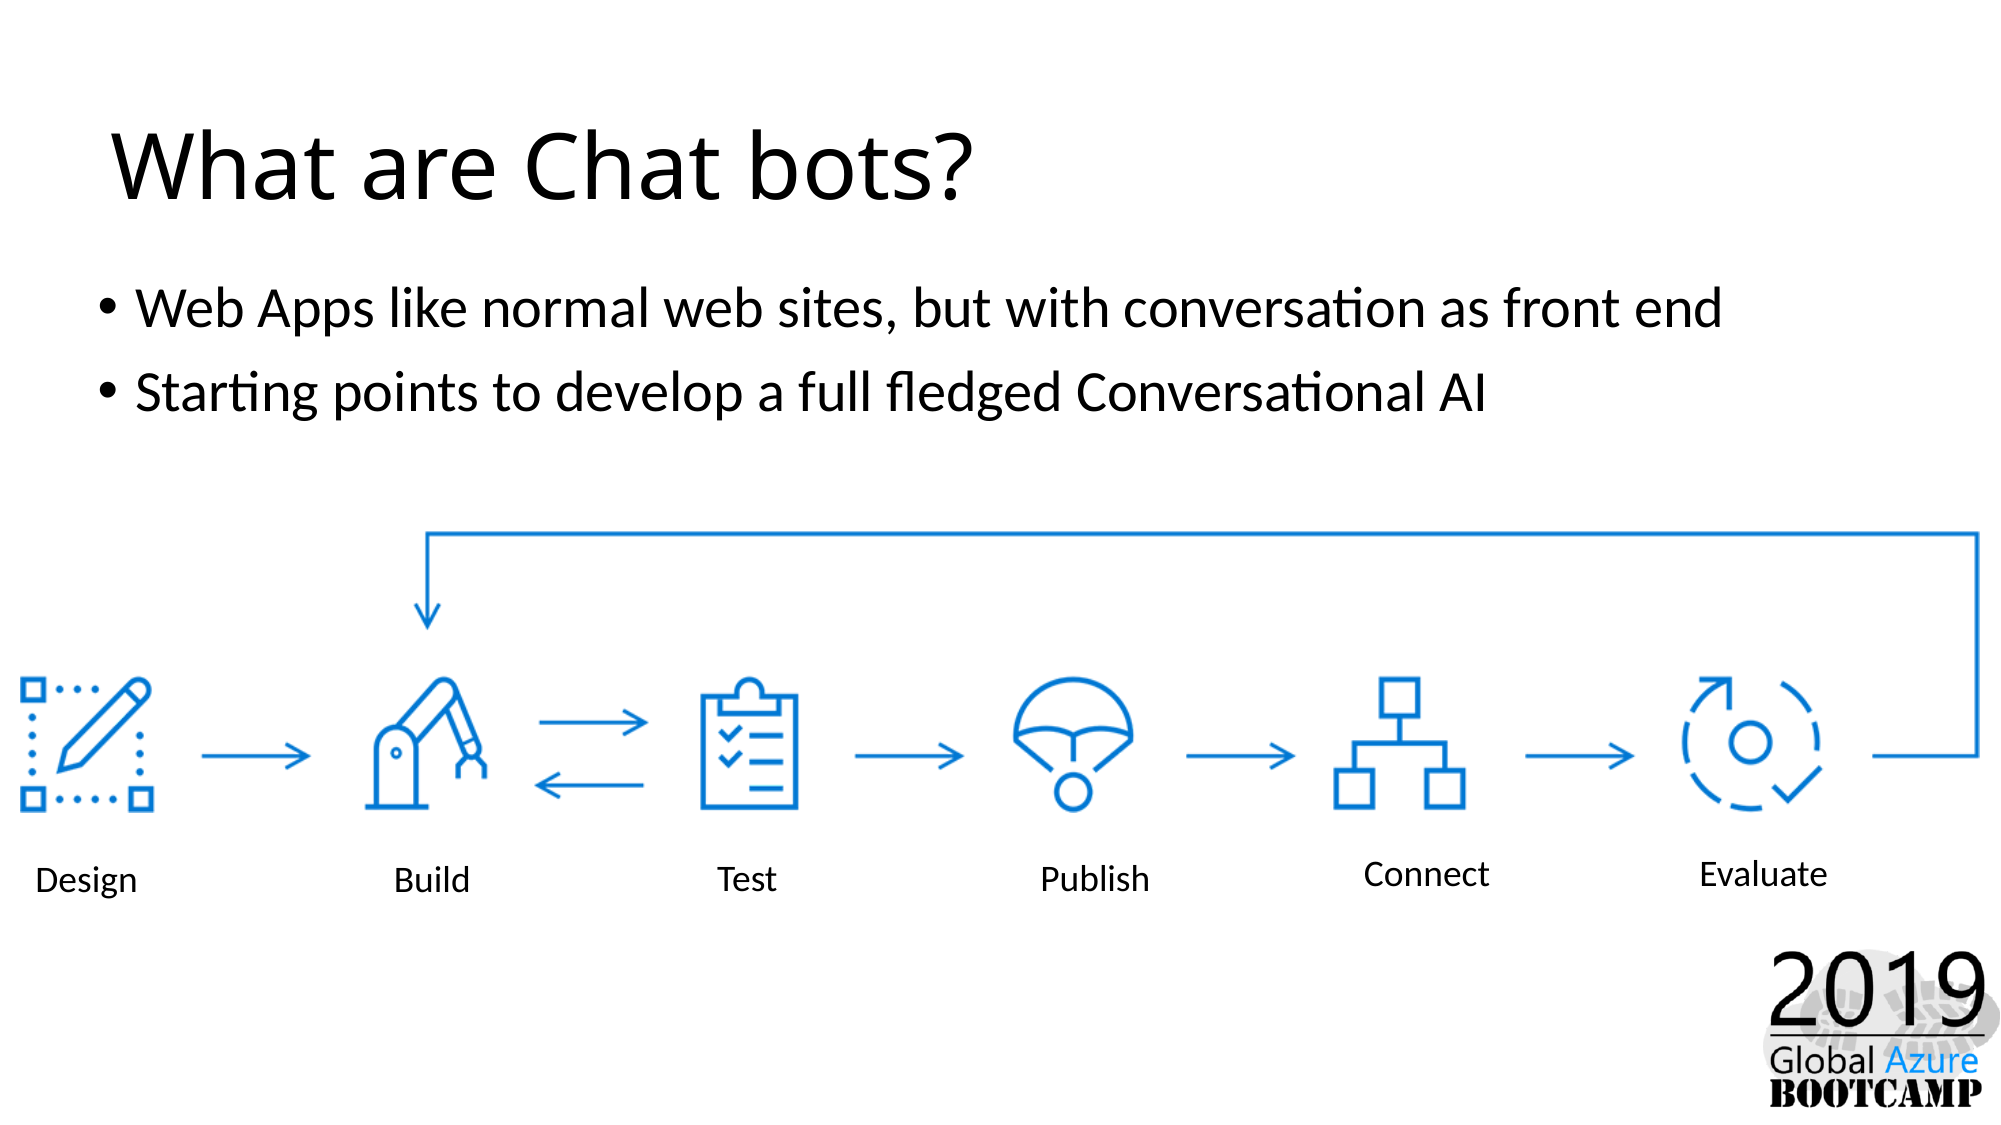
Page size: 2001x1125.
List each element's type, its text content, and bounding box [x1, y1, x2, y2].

picture [20, 531, 1980, 813]
text_box Publish [1025, 846, 1174, 907]
text_box Build [378, 847, 528, 908]
text_box Design [20, 847, 169, 908]
picture [1763, 914, 2000, 1125]
text_box Web Apps like normal web sites, but with conversation as front end Starting points to develop a full fledged Conversational AI [82, 269, 1808, 370]
title What are Chat bots? [94, 61, 1820, 279]
text_box Connect [1349, 841, 1510, 901]
text_box Test [702, 846, 851, 907]
text_box Evaluate [1684, 841, 1845, 901]
